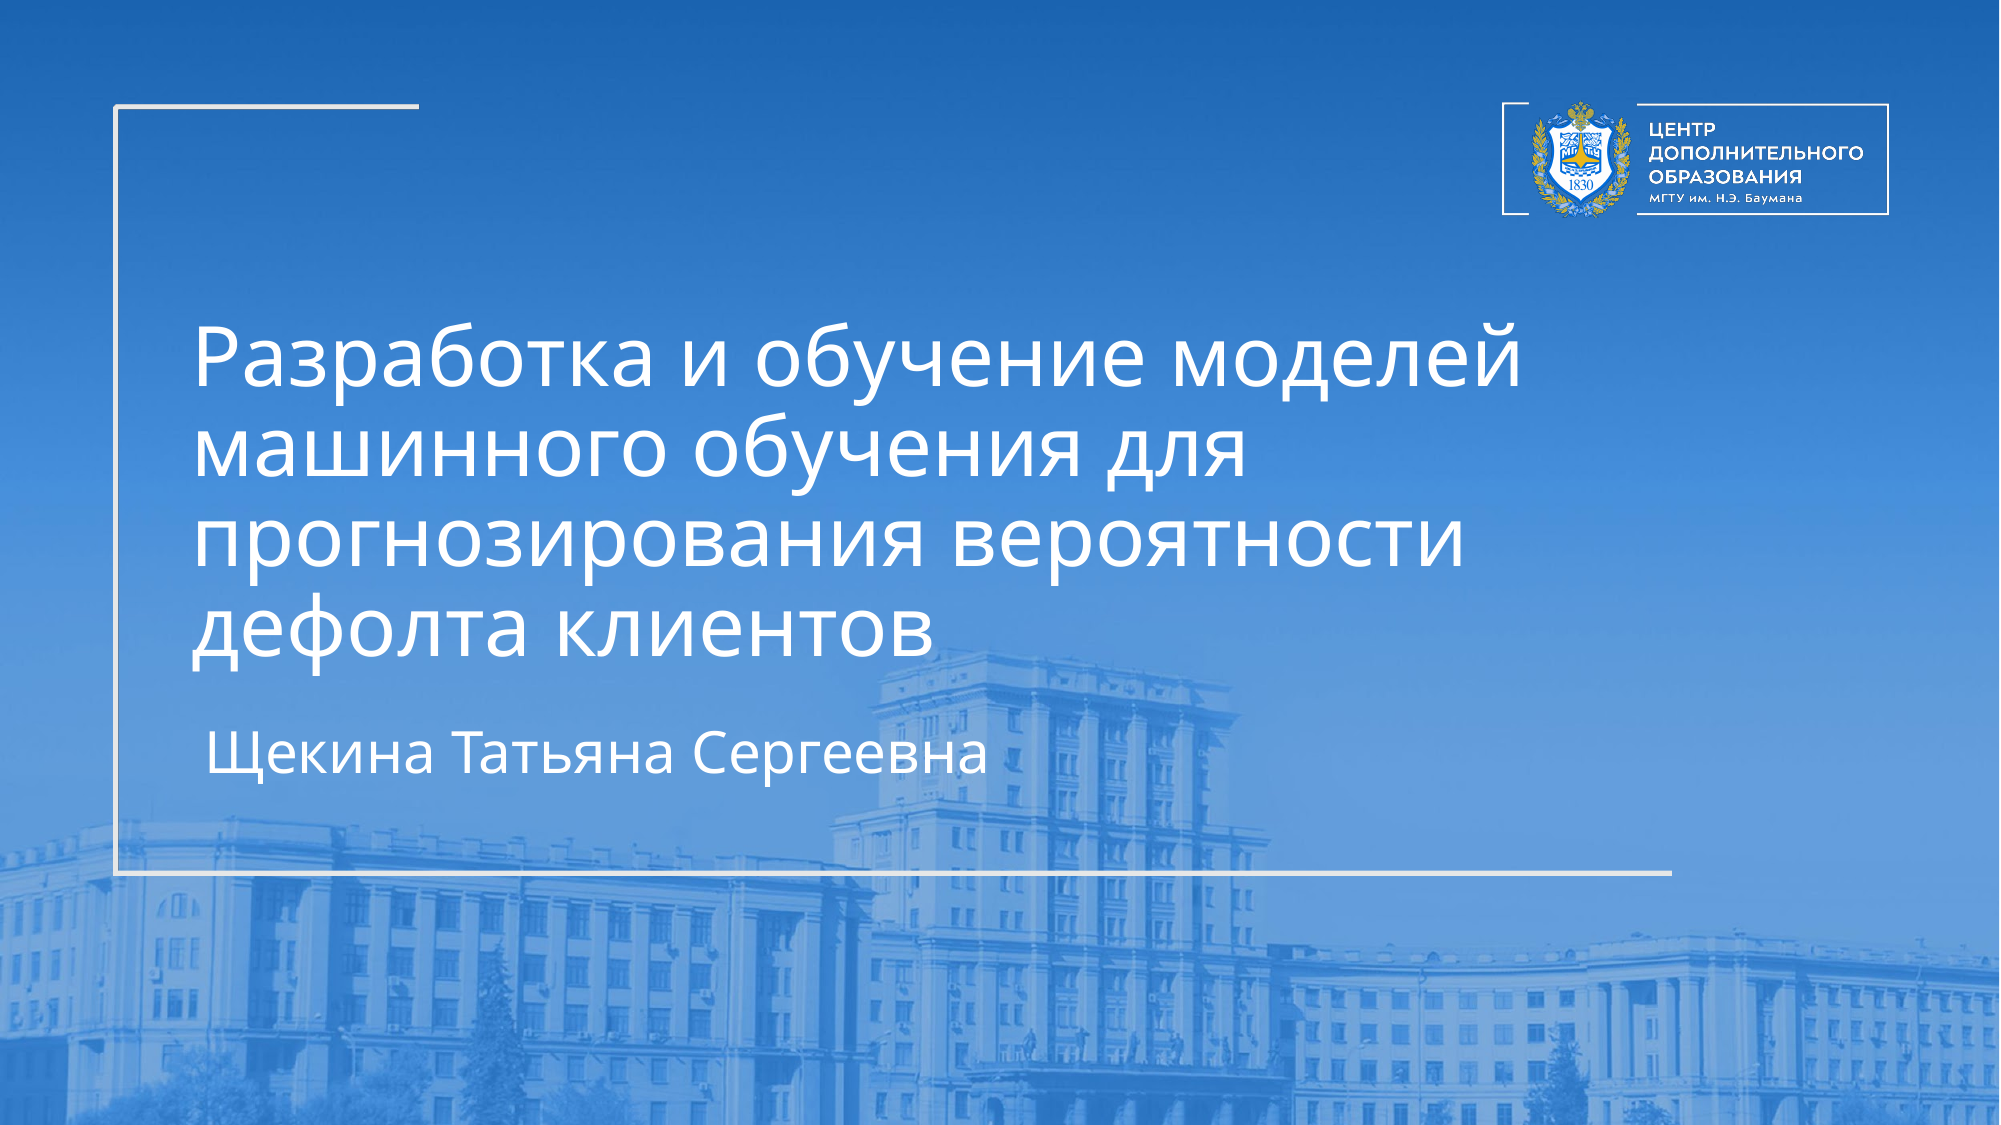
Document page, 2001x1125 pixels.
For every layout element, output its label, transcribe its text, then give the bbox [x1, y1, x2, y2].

subtitle Щекина Татьяна Сергеевна [176, 715, 1672, 859]
picture [0, 0, 2000, 1125]
text_box Разработка и обучение моделей машинного обучения для прогнозирования вероятности дефолта клиентов [176, 121, 1673, 682]
